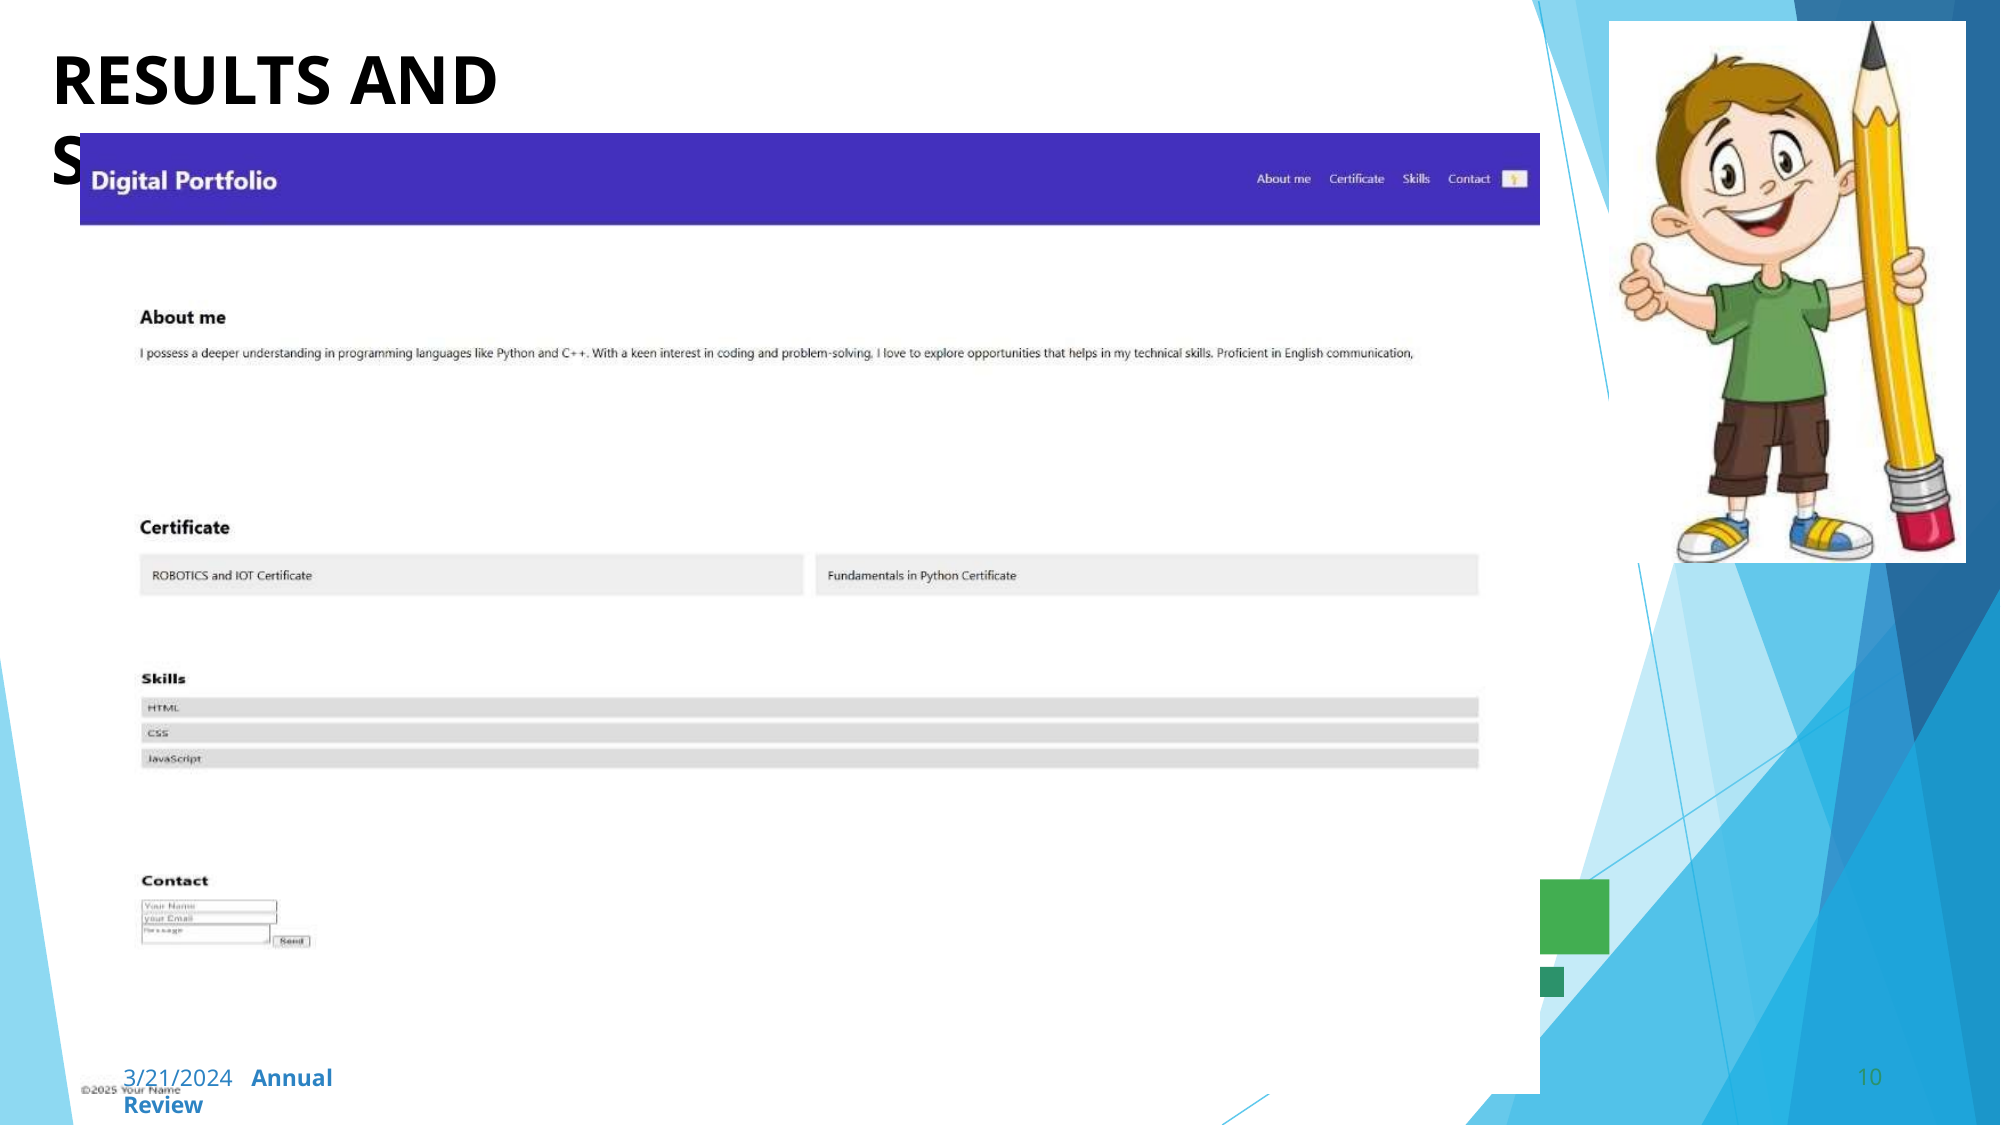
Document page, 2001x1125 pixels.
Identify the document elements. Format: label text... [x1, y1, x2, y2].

slide_number 10 [1850, 1061, 1890, 1125]
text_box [80, 133, 1540, 1095]
title RESULTS AND SCREENSHOTS [49, 36, 938, 227]
picture [1609, 21, 1966, 563]
text_box 3/21/2024 Annual Review [121, 1103, 415, 1119]
